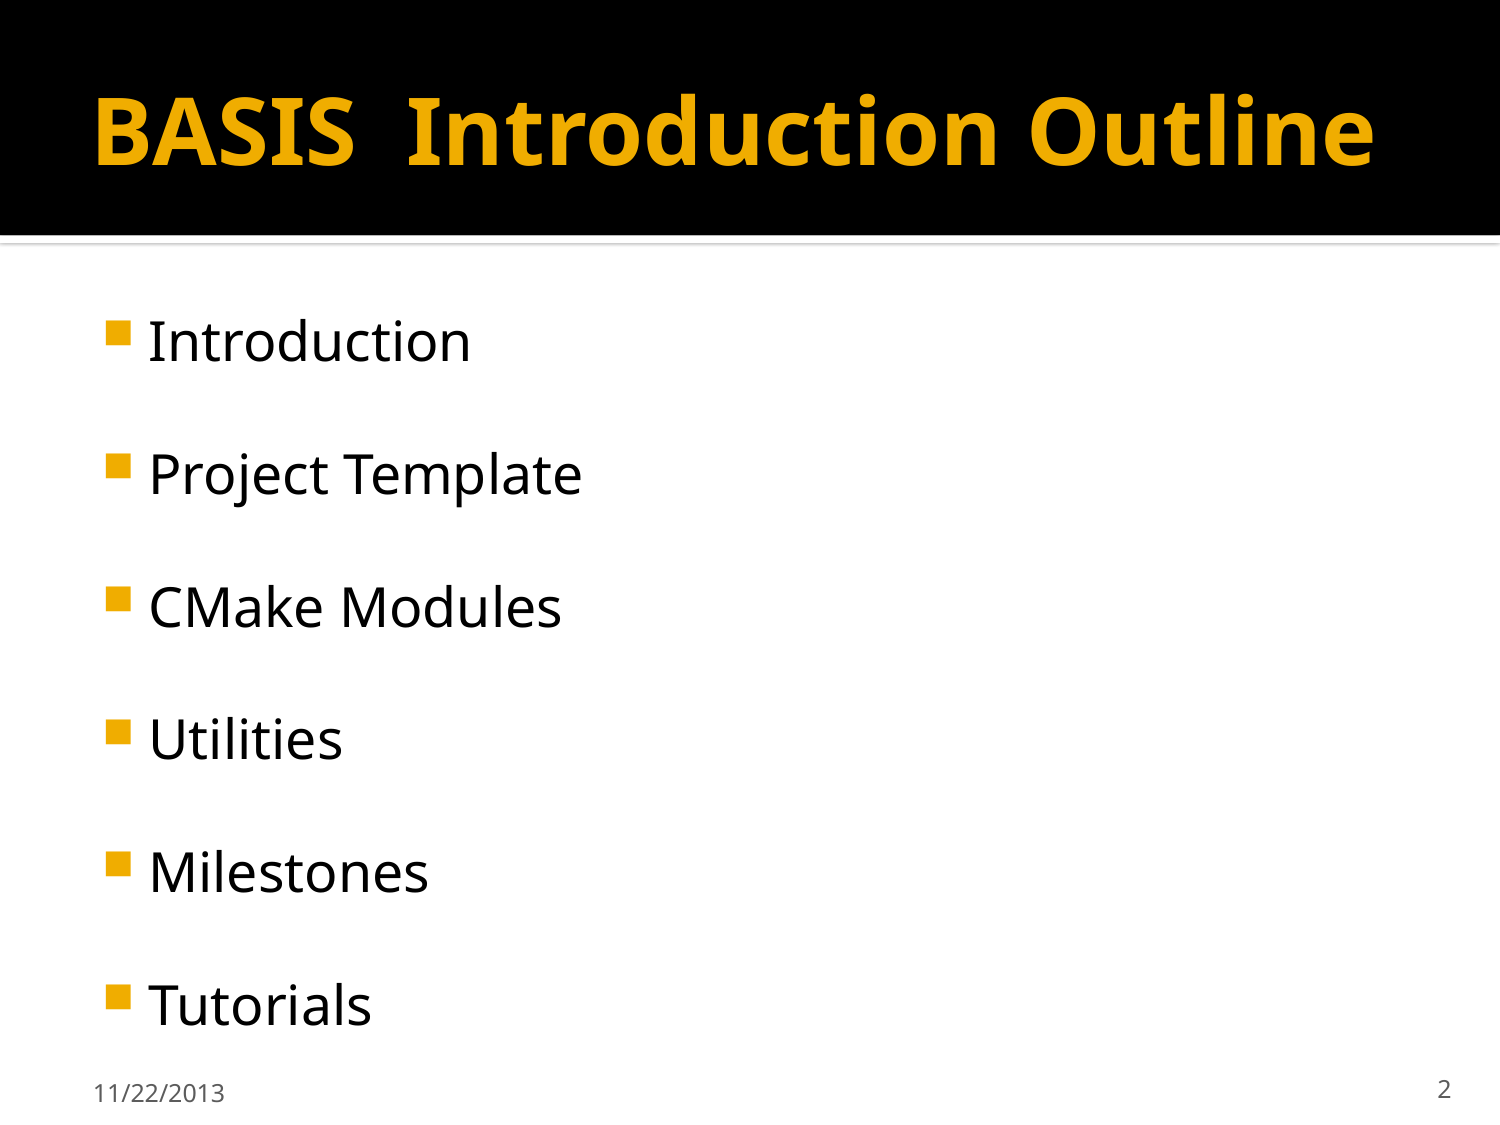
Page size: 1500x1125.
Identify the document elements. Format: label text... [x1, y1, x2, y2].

slide_number 2 [1345, 1062, 1467, 1108]
list Introduction Project Template CMake Modules Utilities Milestones Tutorials [75, 291, 1425, 1050]
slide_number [75, 1062, 238, 1108]
title BASIS Introduction Outline [75, 25, 1425, 231]
